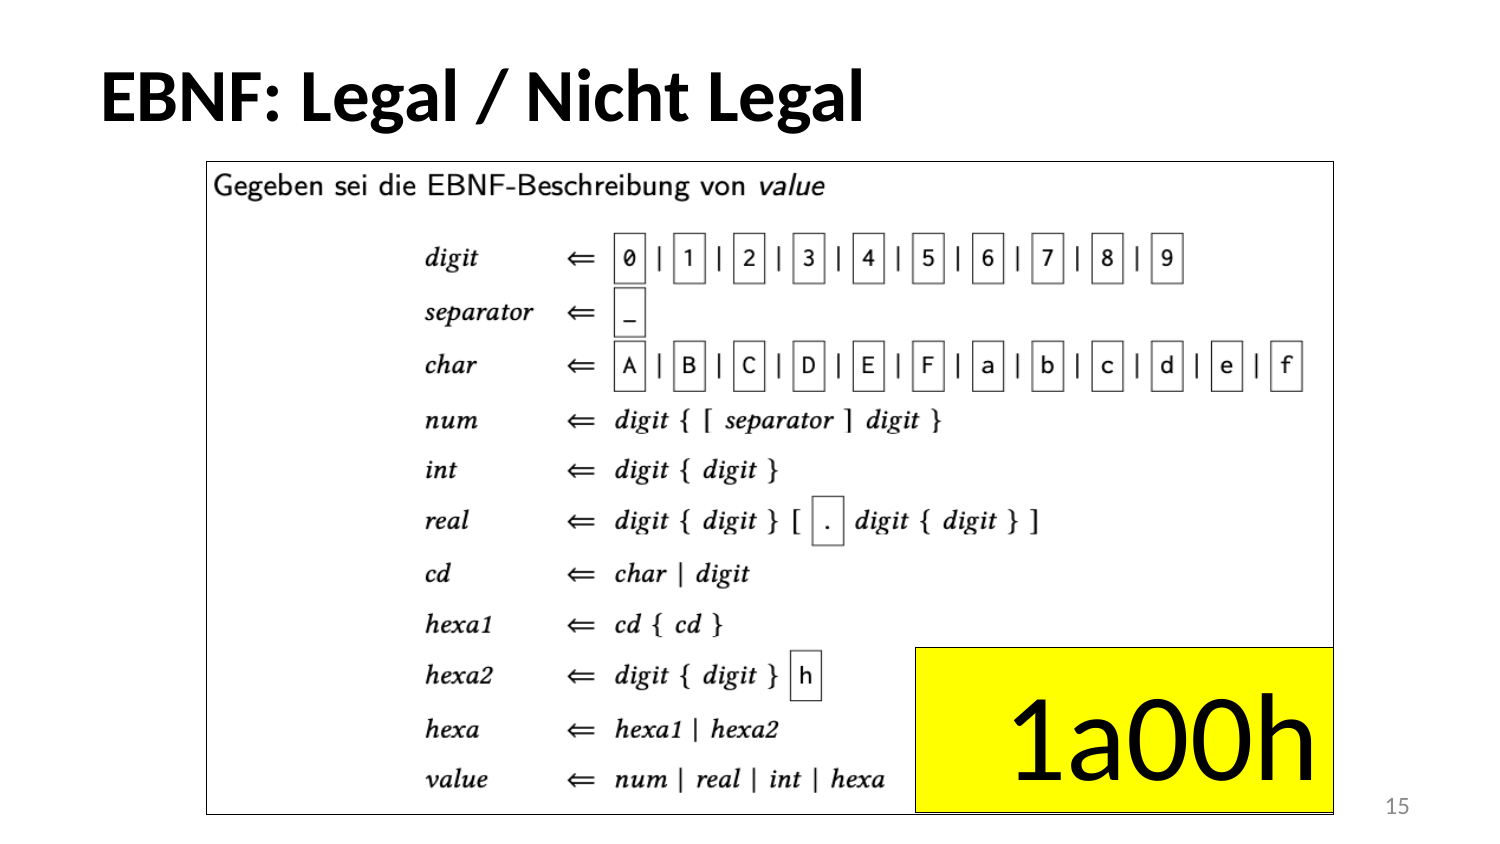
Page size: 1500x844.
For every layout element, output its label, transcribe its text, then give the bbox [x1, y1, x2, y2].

title EBNF: Legal / Nicht Legal [85, 0, 1267, 183]
slide_number 15 [1074, 782, 1425, 827]
picture [206, 161, 1335, 815]
